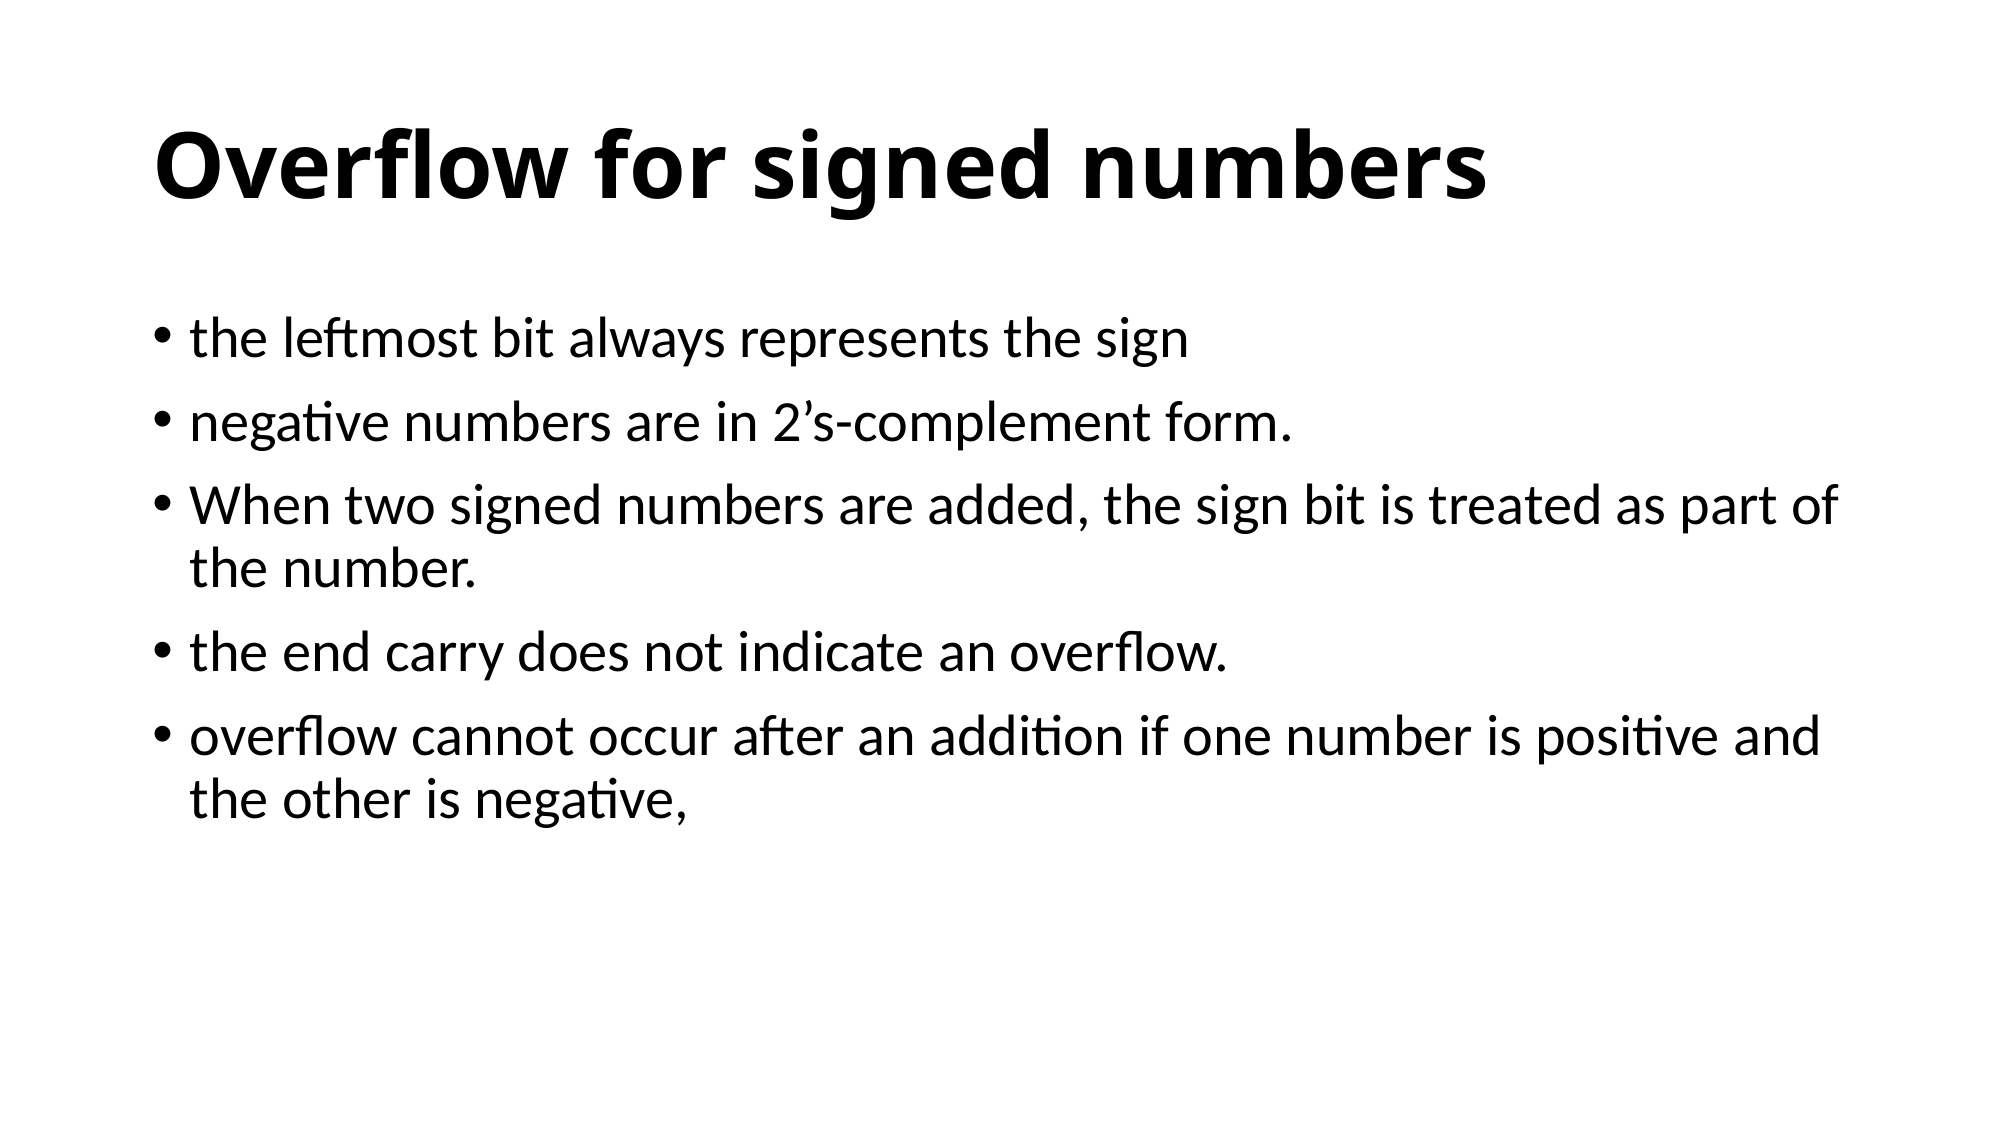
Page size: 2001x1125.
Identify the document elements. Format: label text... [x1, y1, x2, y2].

list the leftmost bit always represents the sign negative numbers are in 2’s-complement form. When two signed numbers are added, the sign bit is treated as part of the number. the end carry does not indicate an overflow. overflow cannot occur after an addition if one number is positive and the other is negative, [137, 299, 1863, 1014]
title Overflow for signed numbers [137, 59, 1863, 278]
